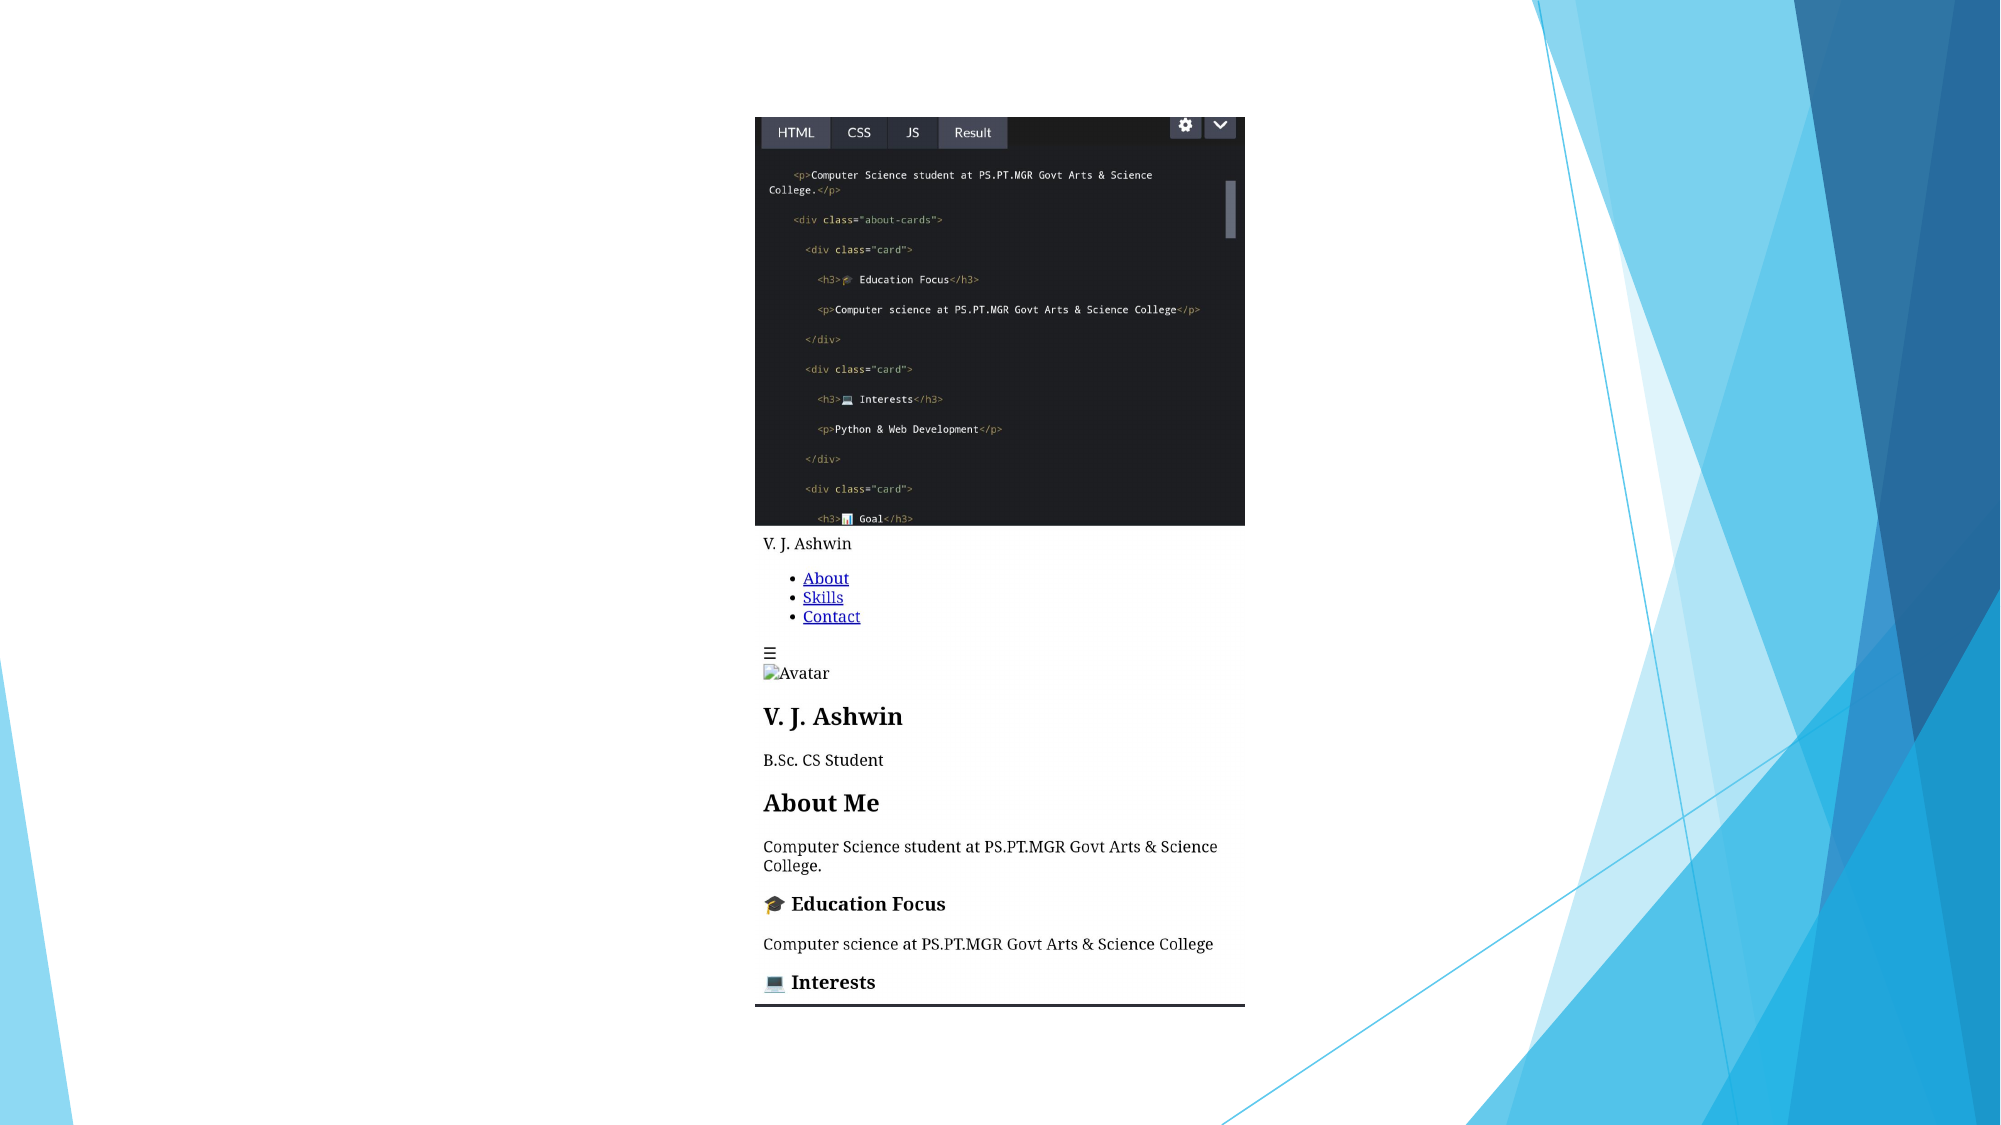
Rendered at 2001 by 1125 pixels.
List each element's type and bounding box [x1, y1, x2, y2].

picture [755, 117, 1245, 1008]
